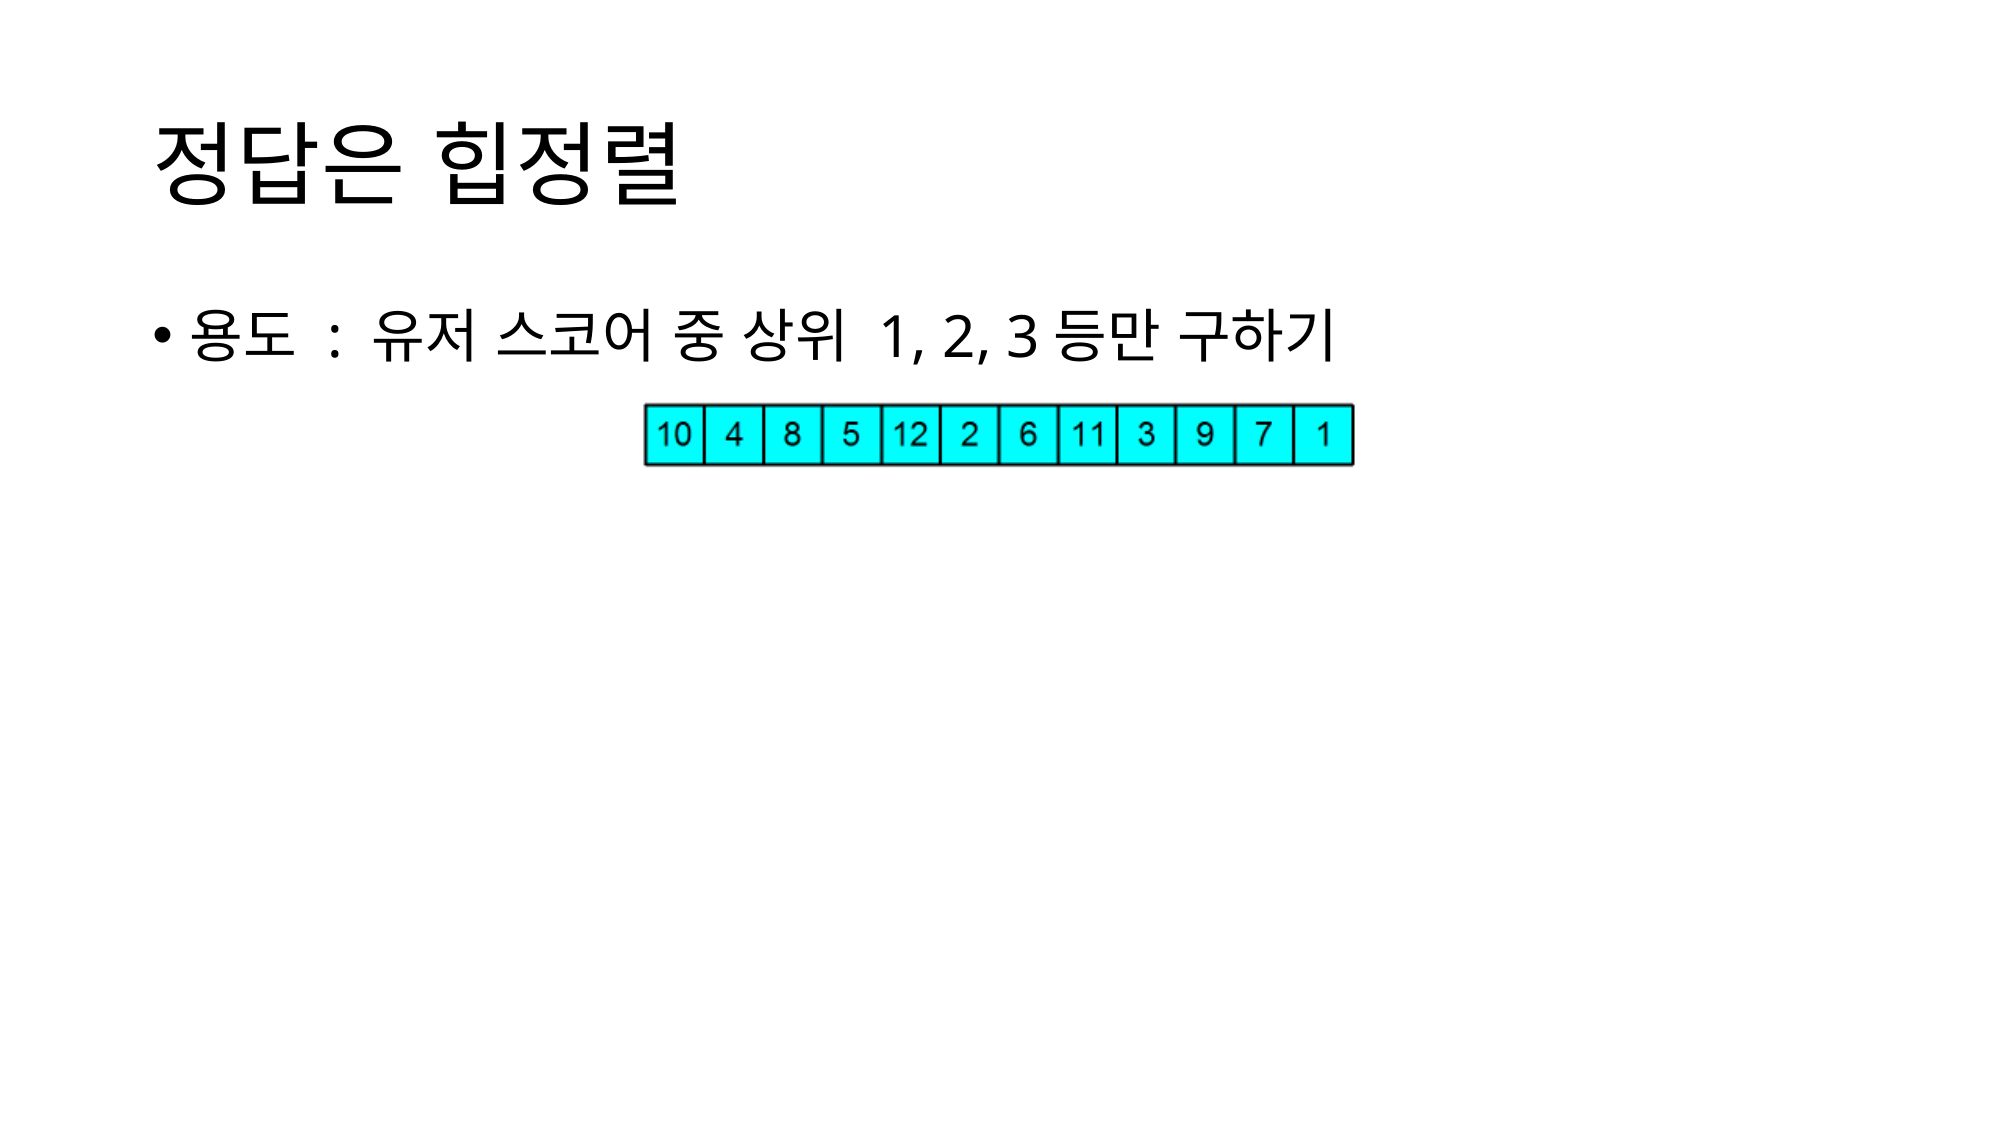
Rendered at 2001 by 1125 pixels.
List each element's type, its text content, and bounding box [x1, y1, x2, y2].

text_box 용도 : 유저 스코어 중 상위 1, 2, 3등만 구하기 [137, 299, 1863, 1014]
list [628, 314, 1372, 999]
title 정답은 힙정렬 [137, 59, 1863, 278]
